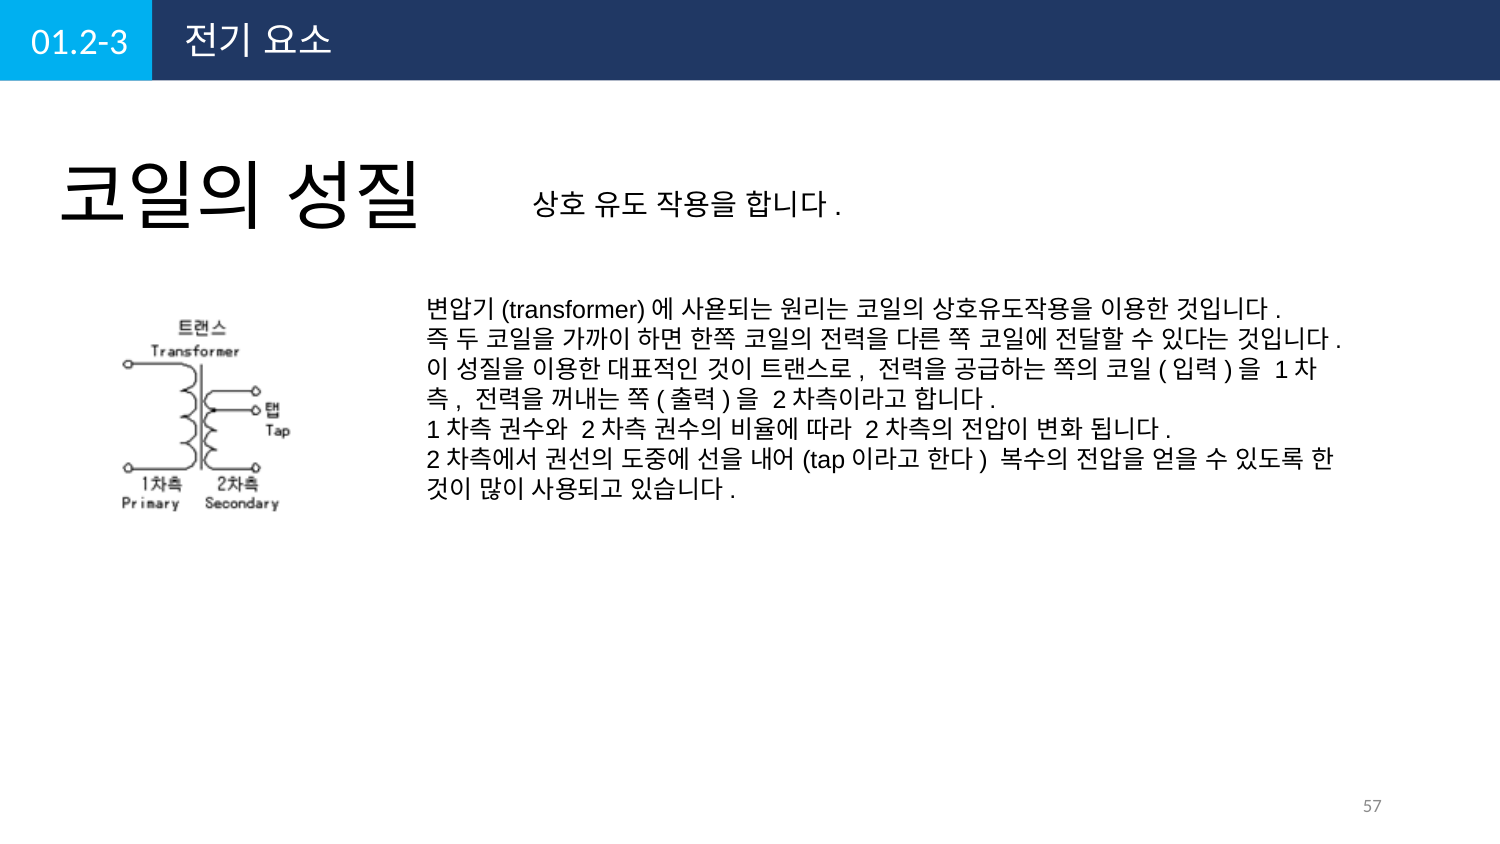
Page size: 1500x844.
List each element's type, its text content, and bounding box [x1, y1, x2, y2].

text_box 변압기(transformer)에 사욛되는 원리는 코일의 상호유도작용을 이용한 것입니다. 즉 두 코일을 가까이 하면 한쪽 코일의 전력을 다른 쪽 코일에 전달할 수 있다는 것입니다. 이 성질을 이용한 대표적인 것이 트랜스로, 전력을 공급하는 쪽의 코일(입력)을 1차측, 전력을 꺼내는 쪽(출력)을 2차측이라고 합니다. 1차측 권수와 2차측 권수의 비율에 따라 2차측의 전압이 변화 됩니다. 2차측에서 권선의 도중에 선을 내어(tap이라고 한다) 복수의 전압을 얻을 수 있도록 한 것이 많이 사용되고 있습니다. [411, 286, 1361, 511]
picture [104, 307, 313, 521]
text_box 상호 유도 작용을 합니다. [517, 178, 1268, 229]
text_box [153, 0, 1500, 81]
text_box 전기 요소 [169, 9, 945, 70]
slide_number 57 [1059, 782, 1397, 827]
text_box 코일의 성질 [43, 141, 516, 246]
text_box 01.2-3 [16, 9, 152, 70]
text_box [0, 0, 153, 81]
